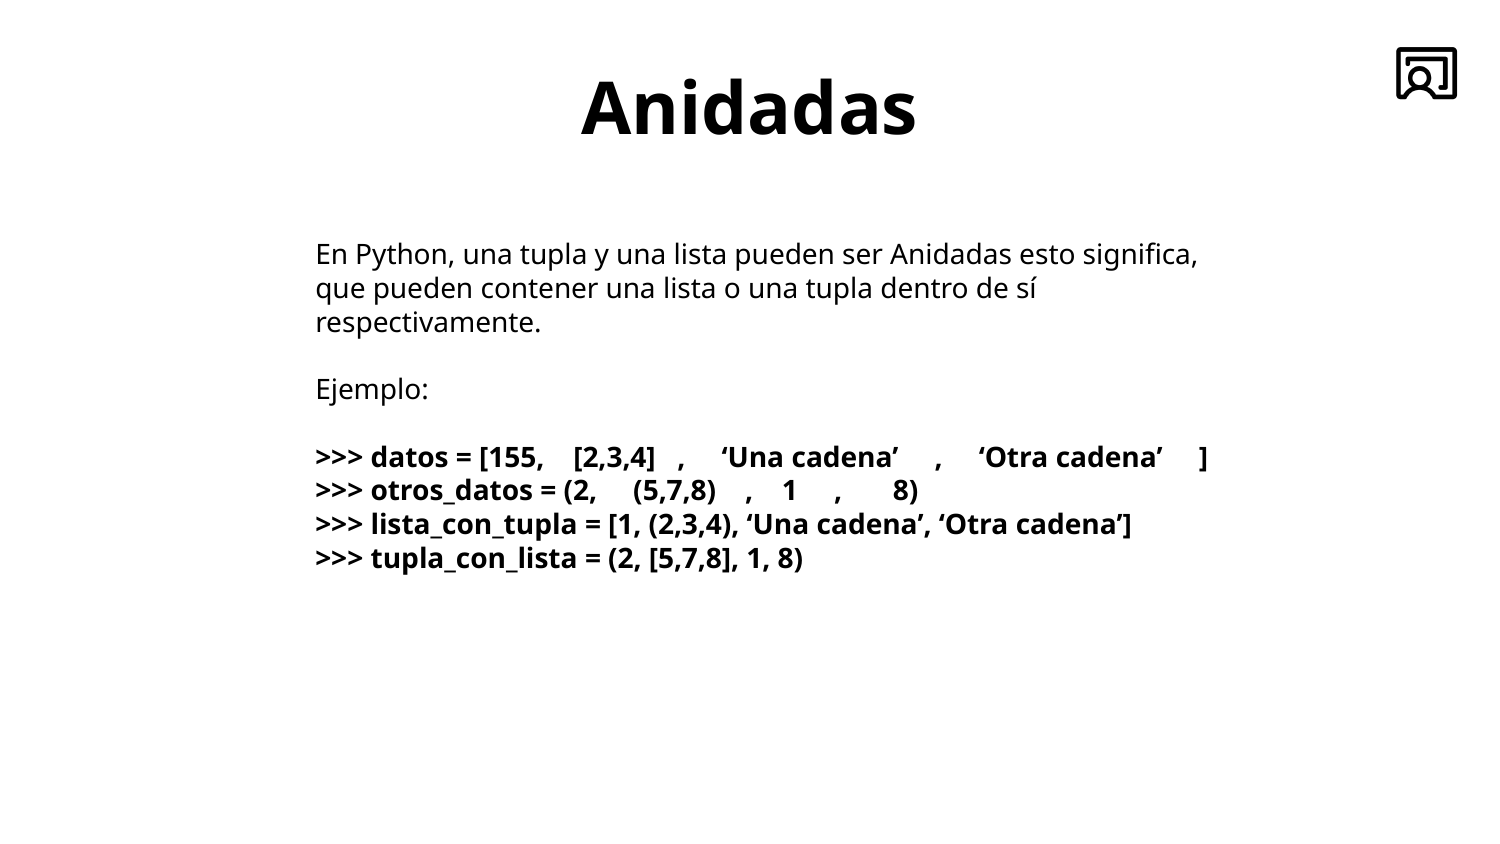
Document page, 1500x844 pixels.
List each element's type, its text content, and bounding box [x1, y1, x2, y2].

text_box Anidadas [239, 56, 1261, 166]
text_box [1366, 12, 1488, 134]
text_box En Python, una tupla y una lista pueden ser Anidadas esto significa, que pueden contener una lista o una tupla dentro de sí respectivamente. Ejemplo: >>> datos = [155, [2,3,4] , ‘Una cadena’ , ‘Otra cadena’ ] >>> otros_datos = (2, (5,7,8) , 1 , 8) >>> lista_con_tupla = [1, (2,3,4), ‘Una cadena’, ‘Otra cadena’] >>> tupla_con_lista = (2, [5,7,8], 1, 8) [300, 221, 1228, 589]
